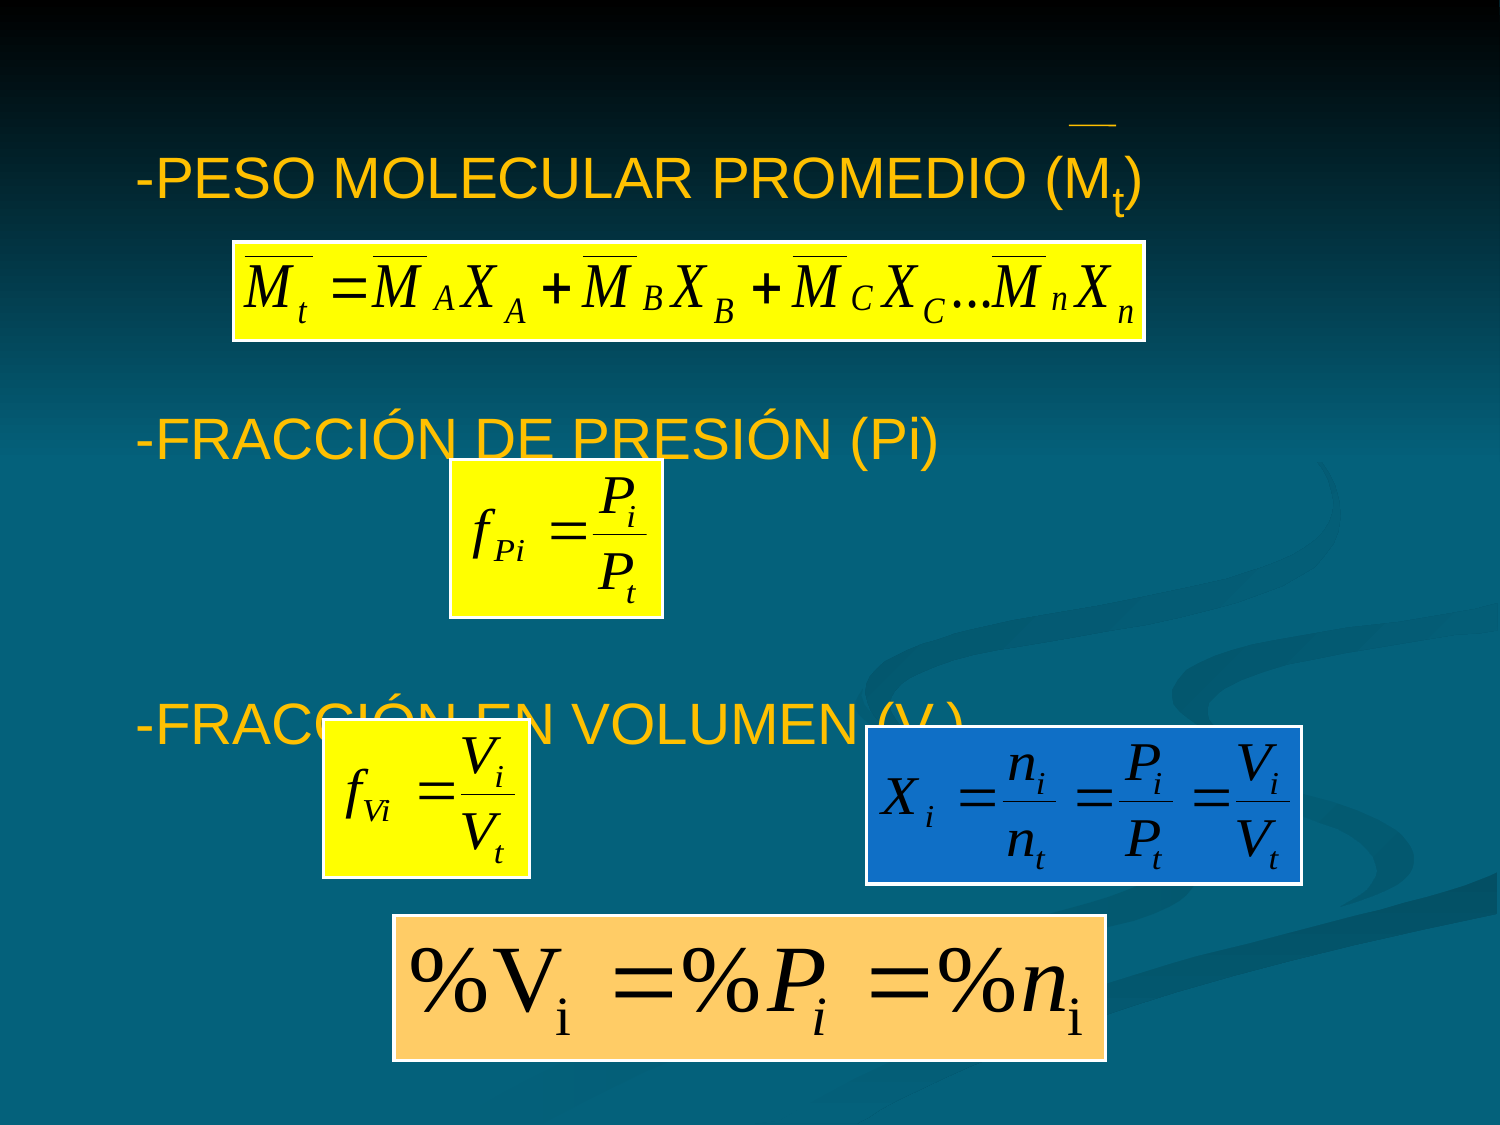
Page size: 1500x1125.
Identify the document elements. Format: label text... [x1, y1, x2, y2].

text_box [234, 243, 1143, 340]
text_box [324, 720, 529, 877]
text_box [452, 460, 662, 617]
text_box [867, 727, 1301, 883]
list -PESO MOLECULAR PROMEDIO (Mt) -FRACCIÓN DE PRESIÓN (Pi) -FRACCIÓN EN VOLUMEN (Vi) [120, 30, 1471, 906]
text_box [395, 916, 1105, 1060]
